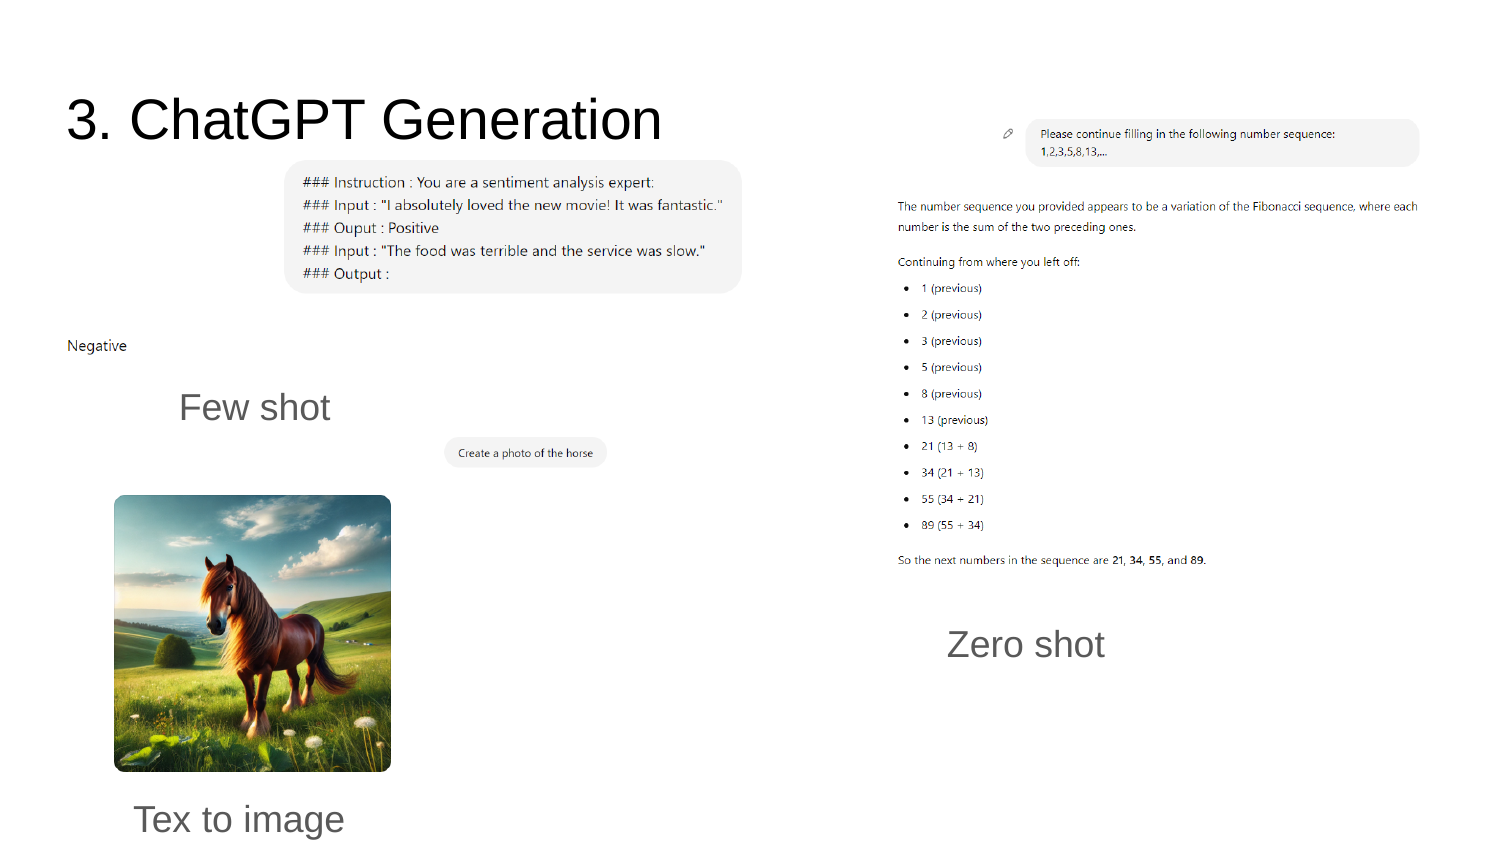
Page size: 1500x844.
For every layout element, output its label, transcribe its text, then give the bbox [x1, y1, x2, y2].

text_box Zero shot [931, 605, 1362, 660]
picture [884, 114, 1430, 569]
picture [50, 155, 760, 355]
text_box Tex to image [118, 783, 548, 835]
title 3. ChatGPT Generation [51, 72, 1449, 167]
text_box Few shot [163, 367, 594, 422]
picture [101, 434, 610, 775]
